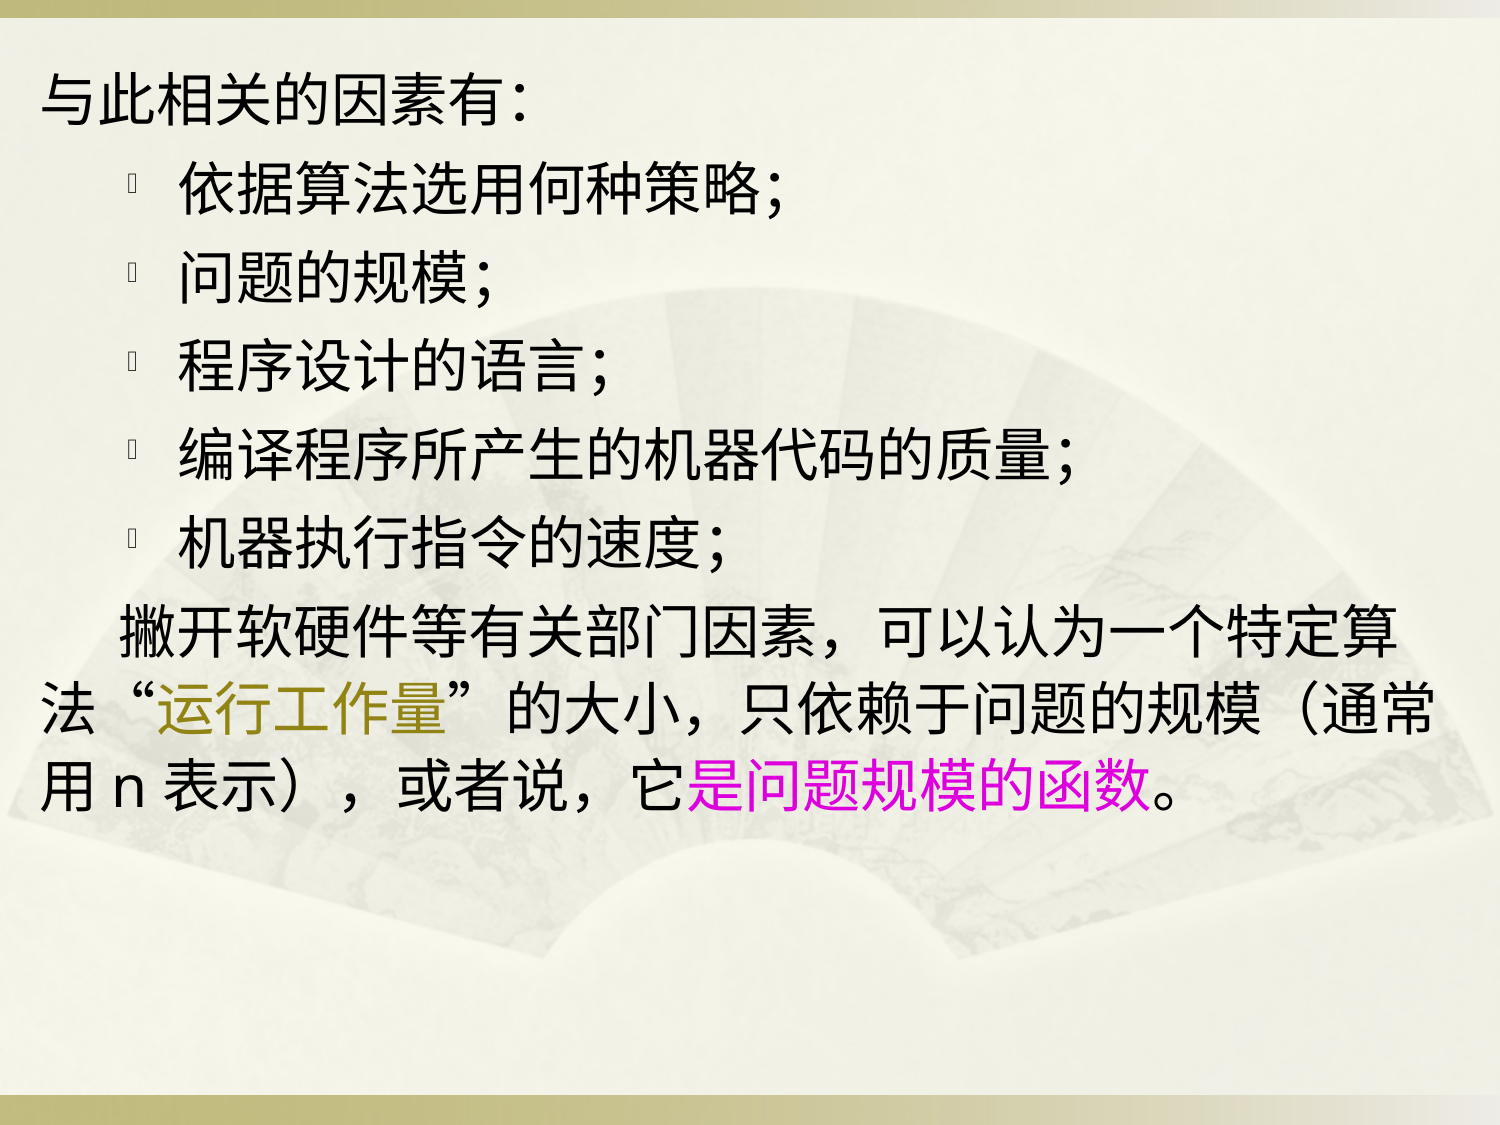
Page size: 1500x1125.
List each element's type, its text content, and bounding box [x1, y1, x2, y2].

list 与此相关的因素有： 依据算法选用何种策略； 问题的规模； 程序设计的语言； 编译程序所产生的机器代码的质量； 机器执行指令的速度； 撇开软硬件等有关部门因素，可以认为一个特定算法“运行工作量”的大小，只依赖于问题的规模（通常用n表示），或者说，它是问题规模的函数。 [24, 49, 1459, 858]
